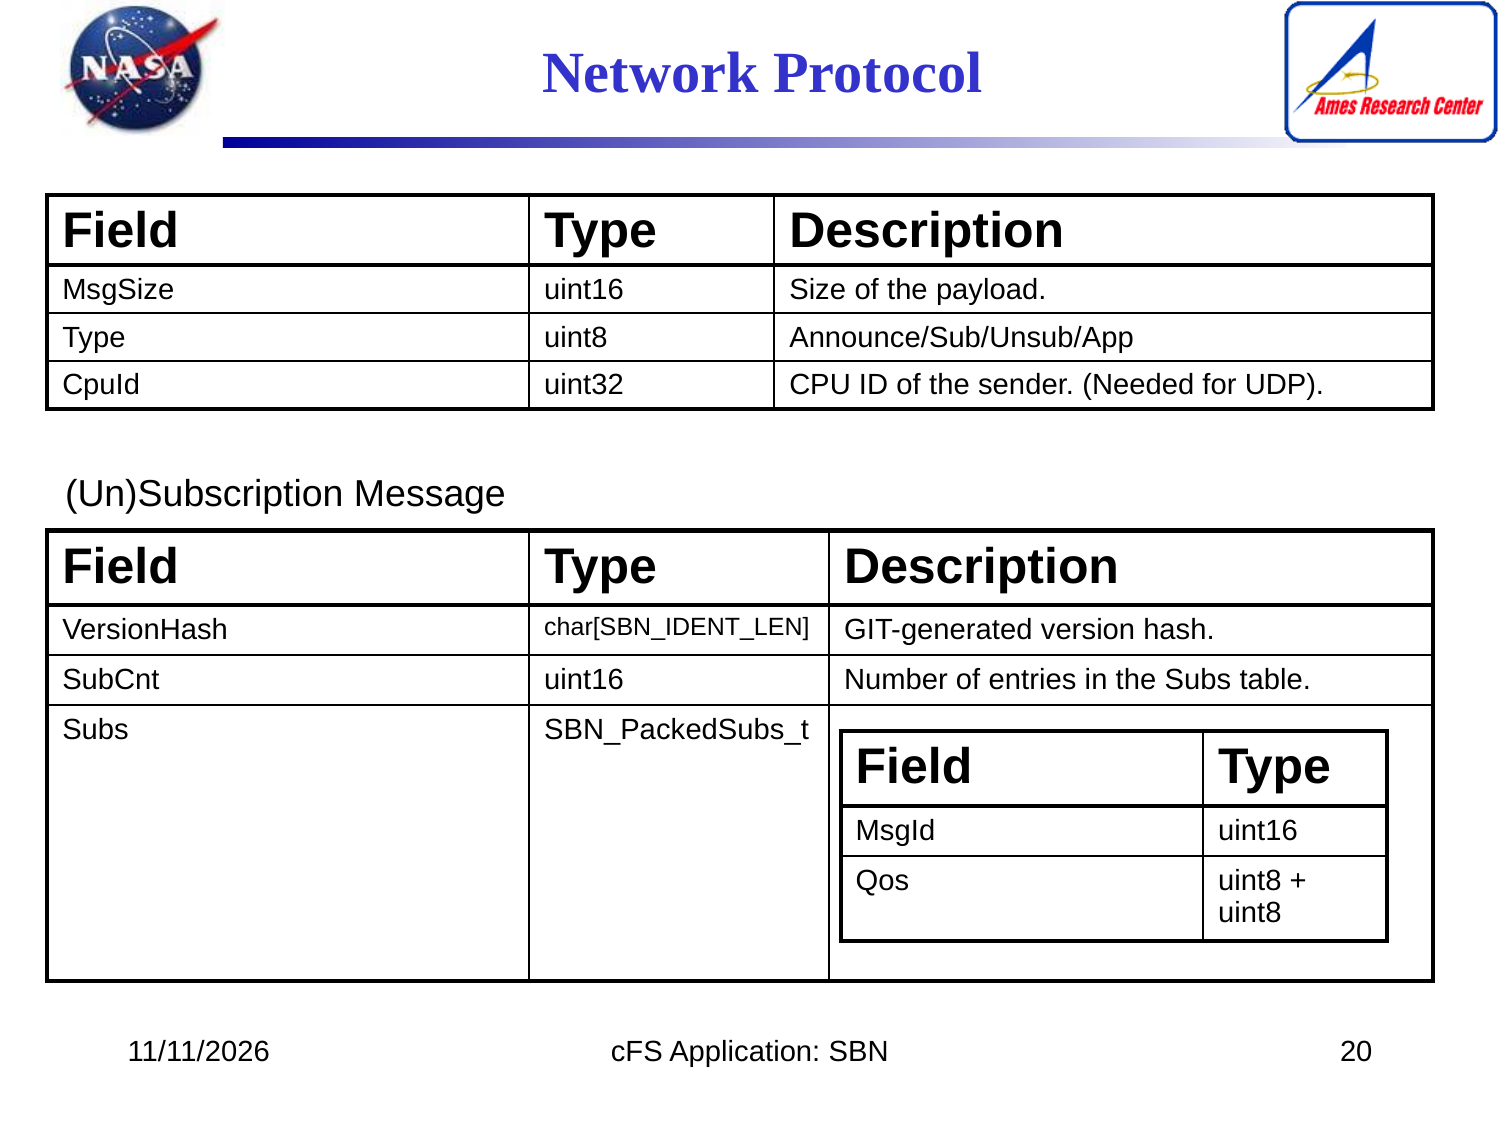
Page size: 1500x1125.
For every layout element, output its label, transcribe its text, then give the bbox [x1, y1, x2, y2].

table_cell SBN_PackedSubs_t [530, 706, 828, 979]
table_cell MsgId [843, 808, 1202, 855]
table_header Description [830, 533, 1431, 603]
title Network Protocol [225, 12, 1300, 126]
table_header Description [775, 197, 1431, 263]
table_cell char[SBN_IDENT_LEN] [530, 607, 828, 654]
table_cell Type [49, 314, 528, 360]
table_header Type [530, 197, 773, 263]
table_header Field [843, 733, 1202, 804]
table_cell Qos [843, 857, 1202, 939]
table_cell Announce/Sub/Unsub/App [775, 314, 1431, 360]
table_cell uint16 [530, 267, 773, 312]
table_cell Subs [49, 706, 528, 979]
table_cell uint8 + uint8 [1204, 857, 1385, 939]
table_cell VersionHash [49, 607, 528, 654]
table_cell SubCnt [49, 656, 528, 704]
table_cell uint16 [1204, 808, 1385, 855]
table_cell CpuId [49, 362, 528, 407]
table_header Type [530, 533, 828, 603]
table_cell Number of entries in the Subs table. [830, 656, 1431, 704]
table_cell GIT-generated version hash. [830, 607, 1431, 654]
table_cell Size of the payload. [775, 267, 1431, 312]
table_header Type [1204, 733, 1385, 804]
footer cFS Application: SBN [512, 1024, 988, 1101]
text_box (Un)Subscription Message [50, 461, 521, 521]
table_header Field [49, 197, 528, 263]
table_cell uint8 [530, 314, 773, 360]
table_header Field [49, 533, 528, 603]
picture [1281, 0, 1500, 144]
table_cell CPU ID of the sender. (Needed for UDP). [775, 362, 1431, 407]
table_cell MsgSize [49, 267, 528, 312]
slide_number 20 [1074, 1024, 1388, 1101]
table_cell [830, 706, 1431, 979]
table_cell uint32 [530, 362, 773, 407]
picture [60, 0, 225, 136]
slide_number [112, 1024, 426, 1101]
table_cell uint16 [530, 656, 828, 704]
